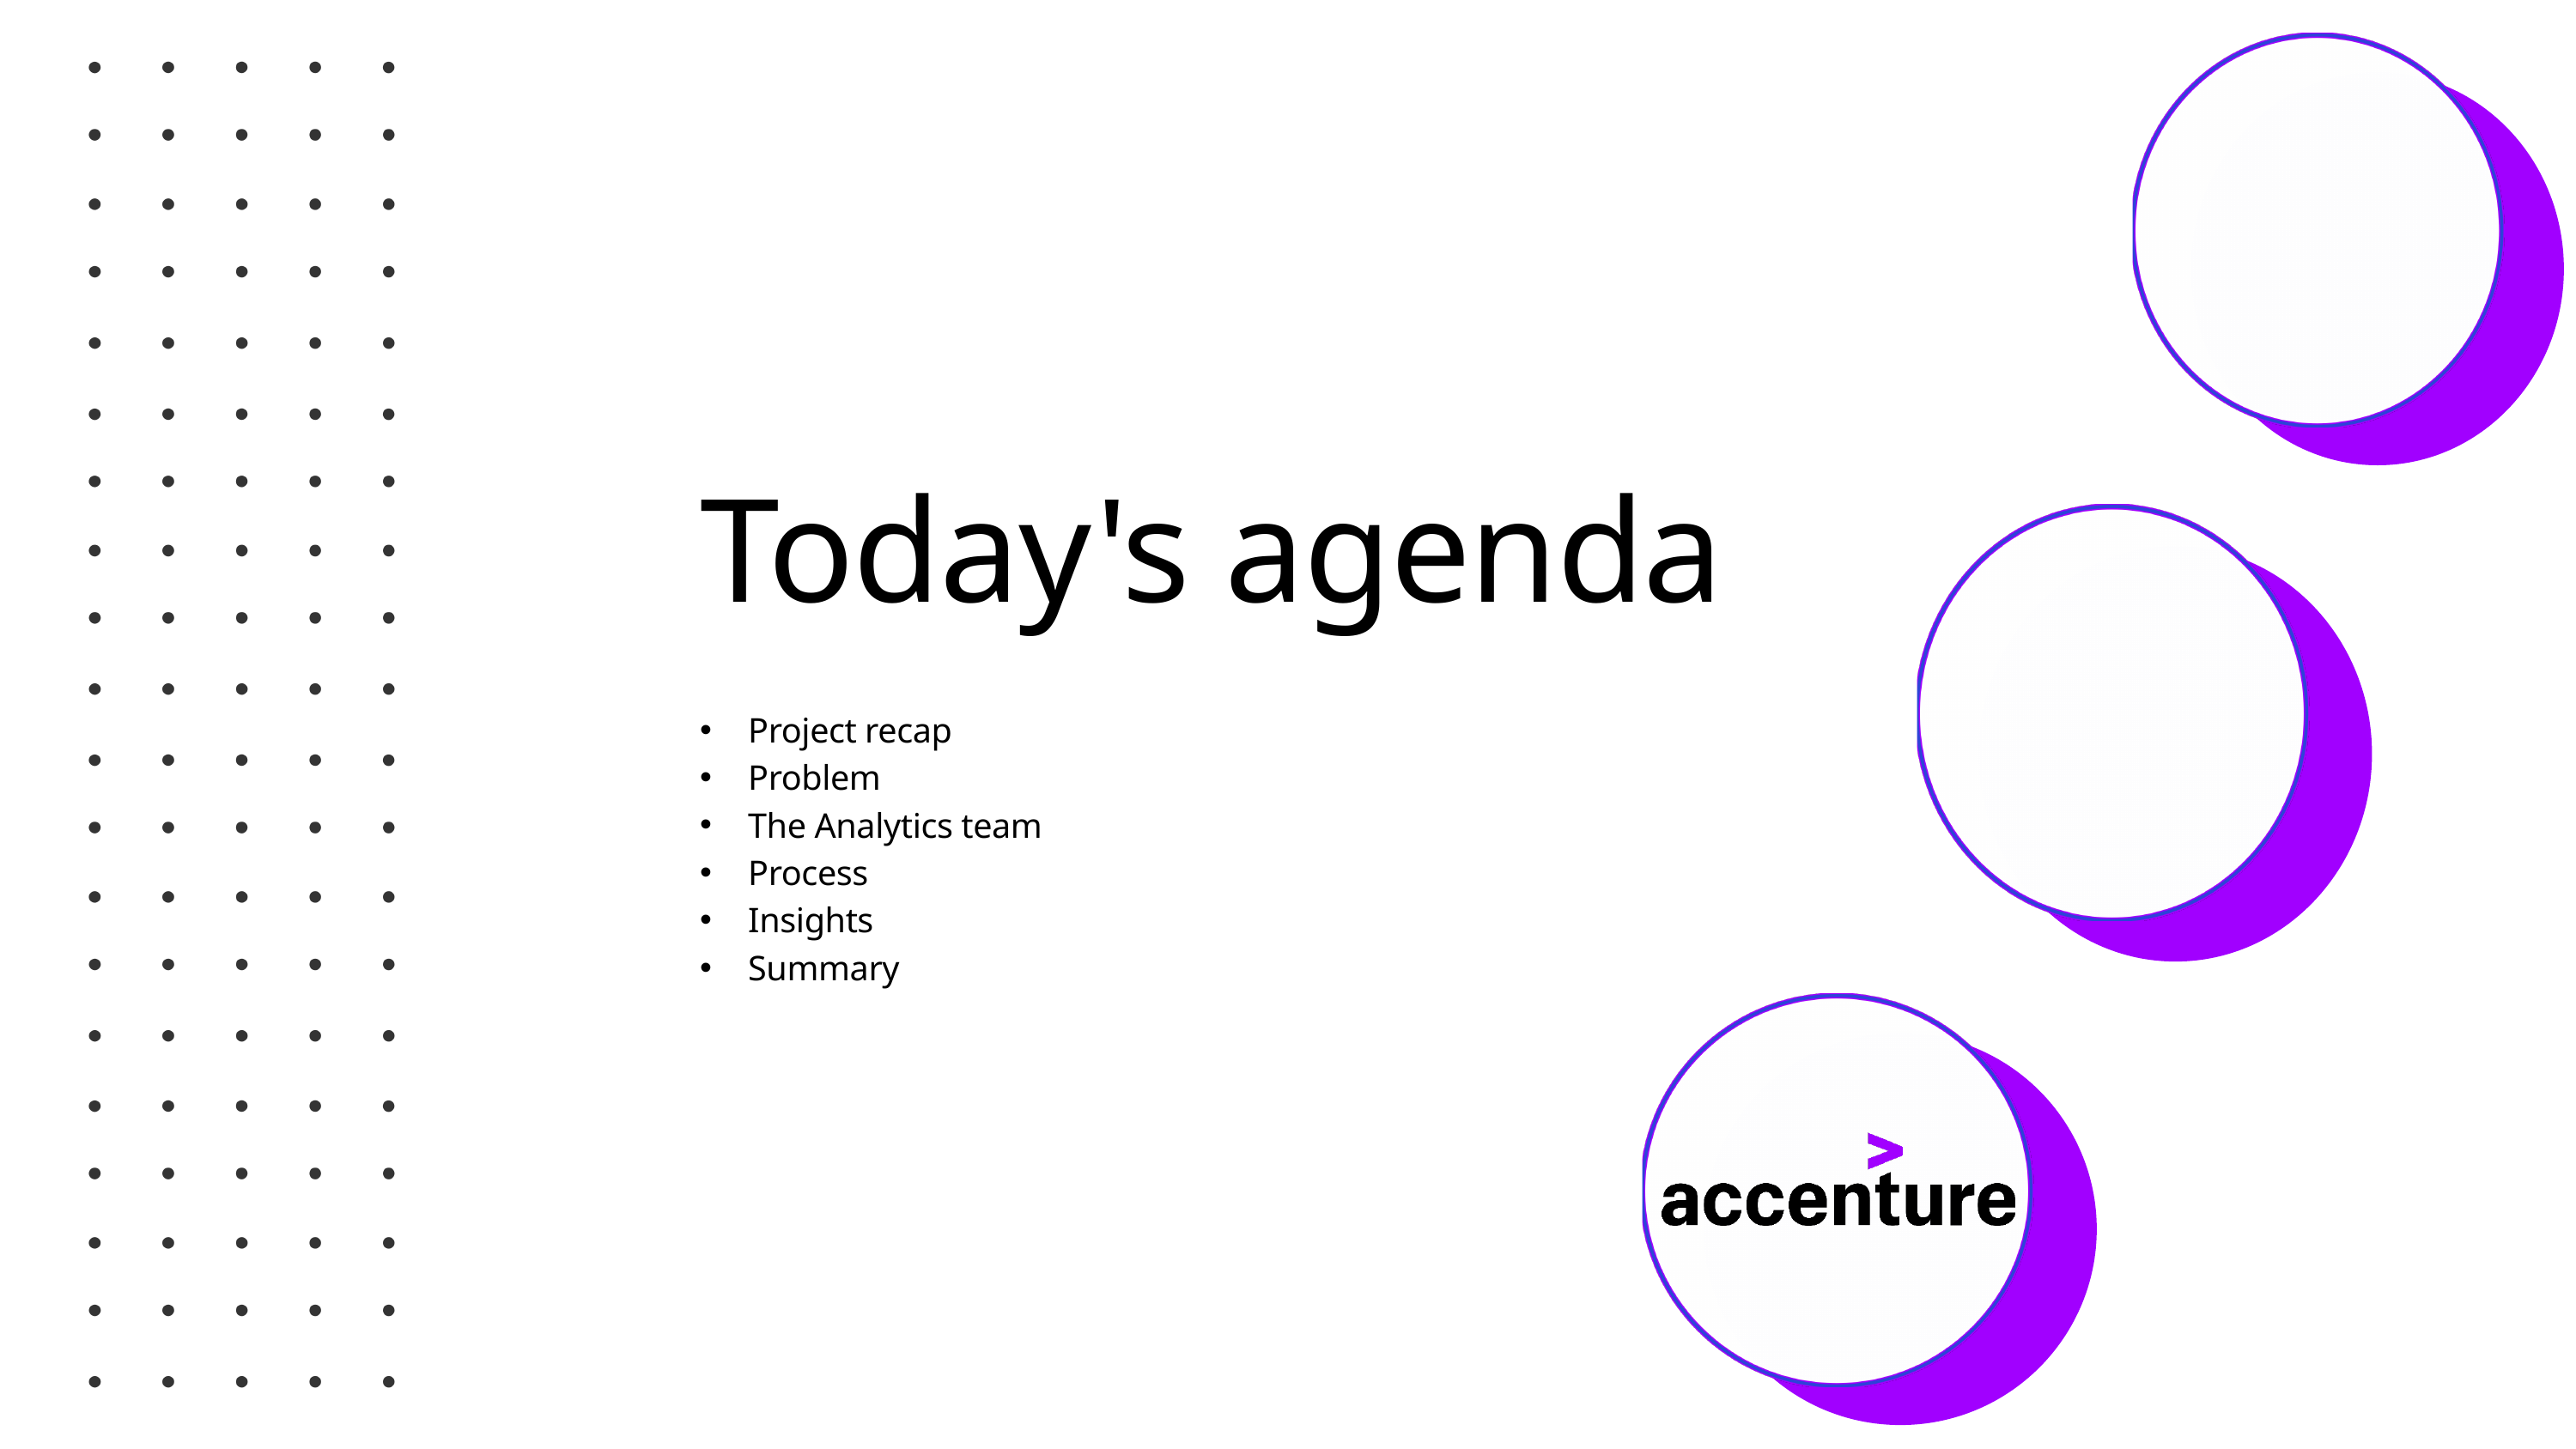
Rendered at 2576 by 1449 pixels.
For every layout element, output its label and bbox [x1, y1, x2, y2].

picture [1662, 1132, 2015, 1227]
text_box [1642, 993, 2098, 1426]
text_box [2132, 33, 2565, 466]
text_box [81, 57, 399, 1392]
text_box [1917, 504, 2372, 962]
text_box [699, 458, 1922, 990]
